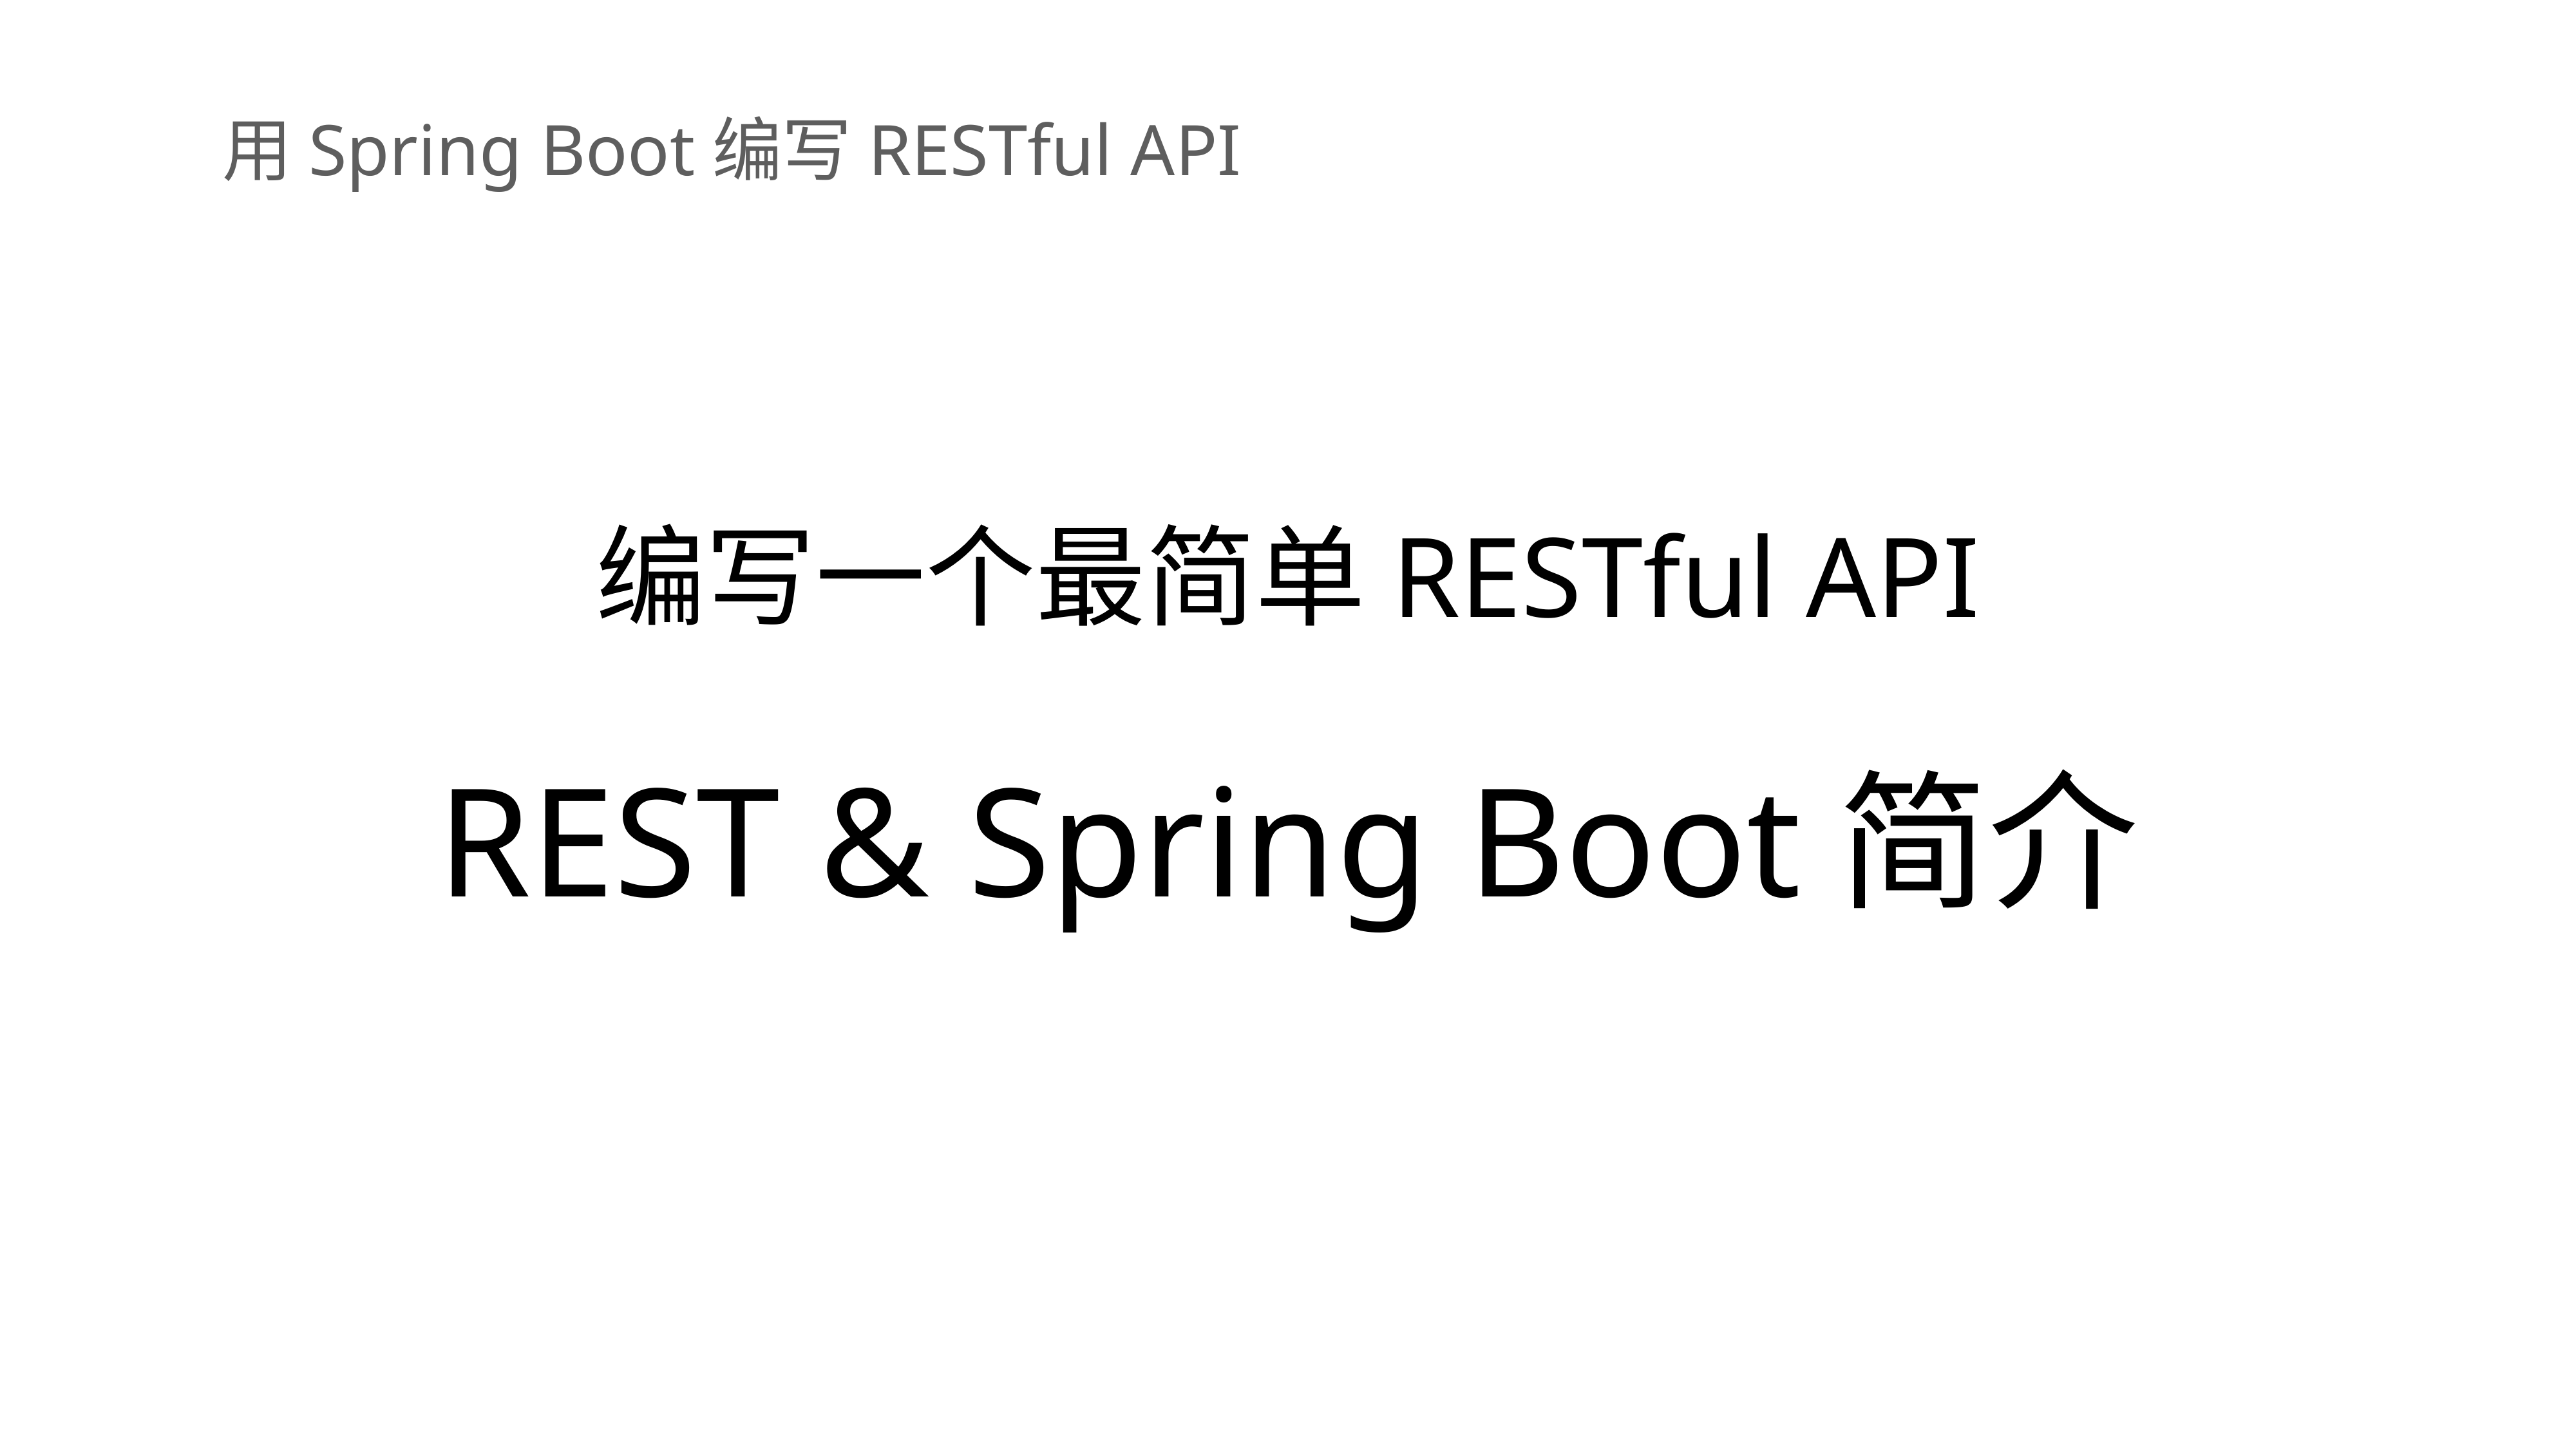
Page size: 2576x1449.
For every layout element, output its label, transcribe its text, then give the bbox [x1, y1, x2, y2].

text_box 编写一个最简单RESTful API [214, 500, 2362, 647]
title REST & Spring Boot简介 [214, 739, 2362, 1178]
list 用Spring Boot编写RESTful API [214, 97, 2362, 267]
